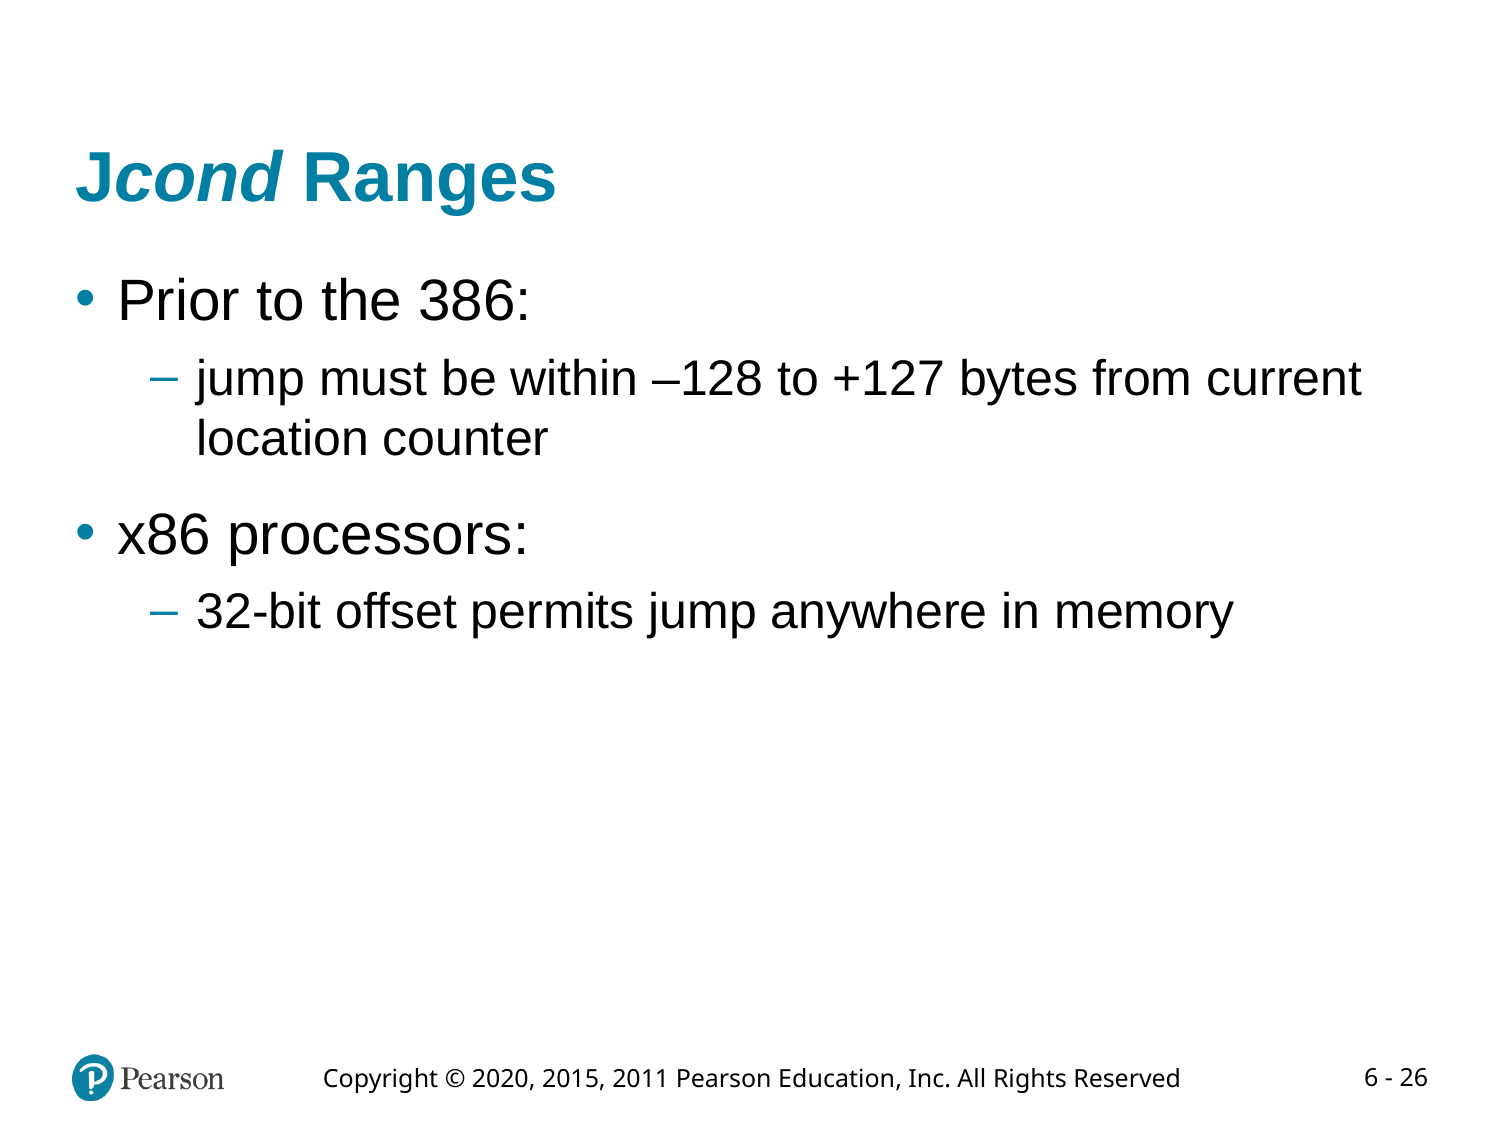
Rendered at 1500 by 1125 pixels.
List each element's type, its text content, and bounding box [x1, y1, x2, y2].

title Jcond Ranges [75, 35, 1425, 216]
picture [72, 1054, 89, 1072]
picture [72, 1087, 83, 1101]
list Prior to the 386: jump must be within –128 to +127 bytes from current location counter x86 processors: 32-bit offset permits jump anywhere in memory [75, 262, 1425, 1005]
picture [81, 1064, 107, 1089]
picture [99, 1054, 224, 1101]
